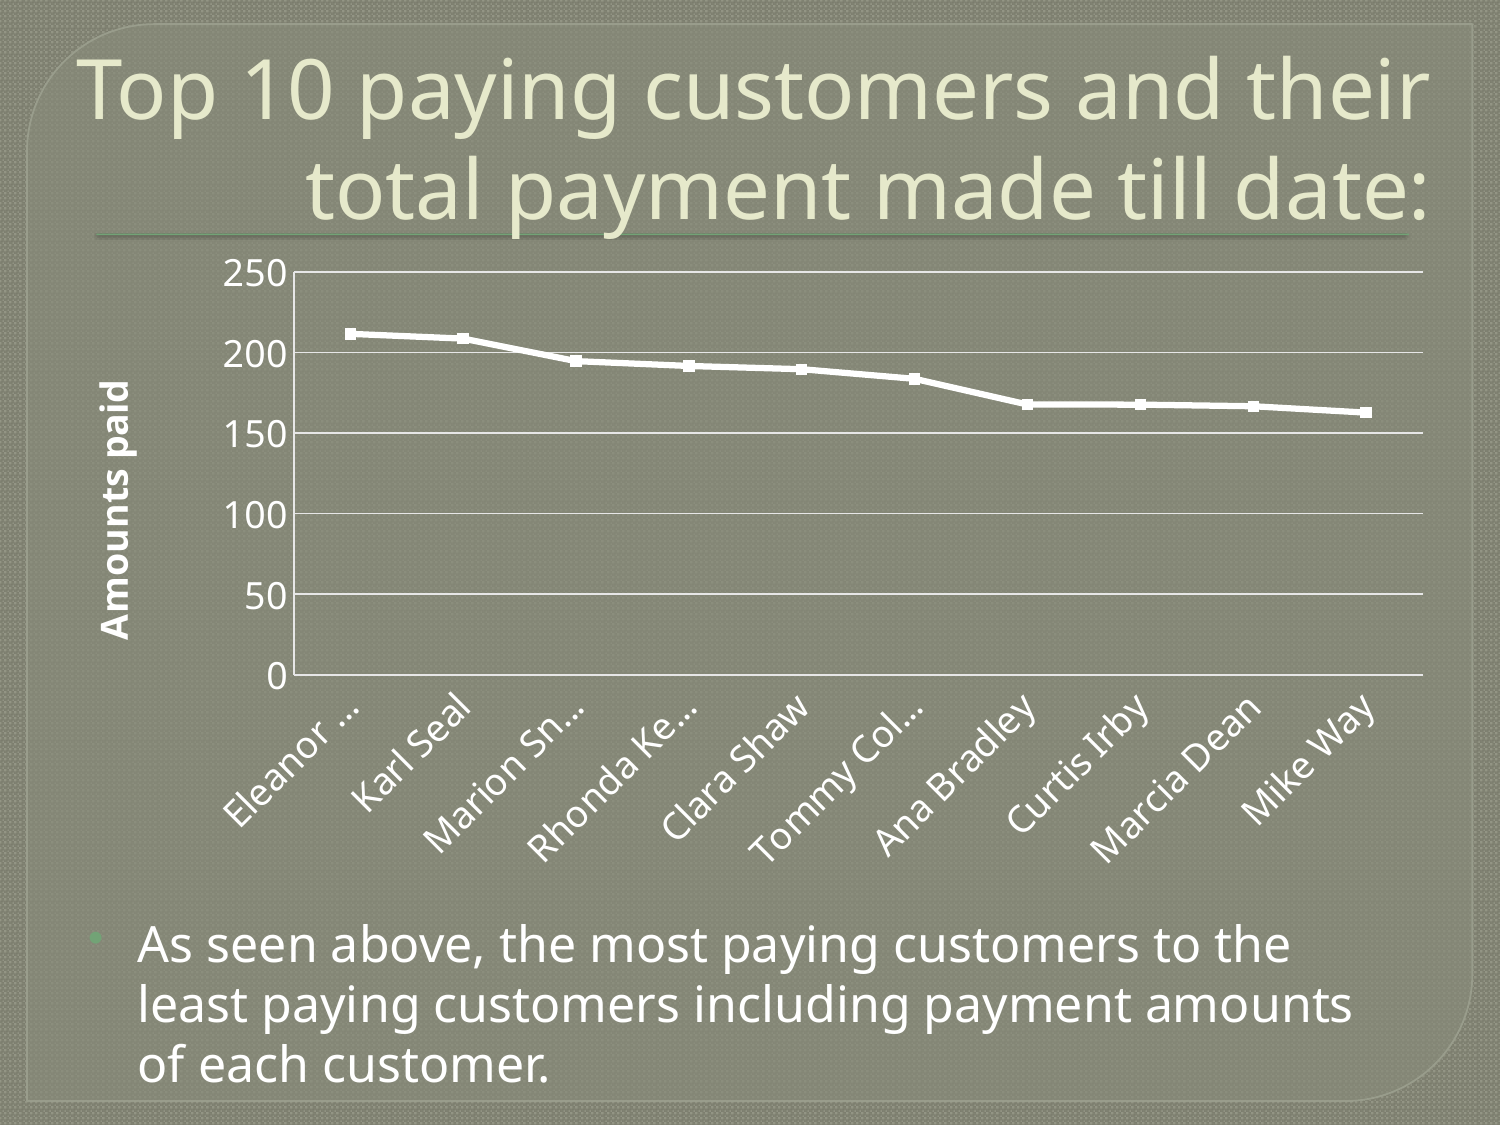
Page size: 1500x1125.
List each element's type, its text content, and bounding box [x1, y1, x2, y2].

list As seen above, the most paying customers to the least paying customers including payment amounts of each customer. [75, 905, 1425, 1013]
chart [41, 243, 1424, 894]
title Top 10 paying customers and their total payment made till date: [41, 54, 1447, 244]
